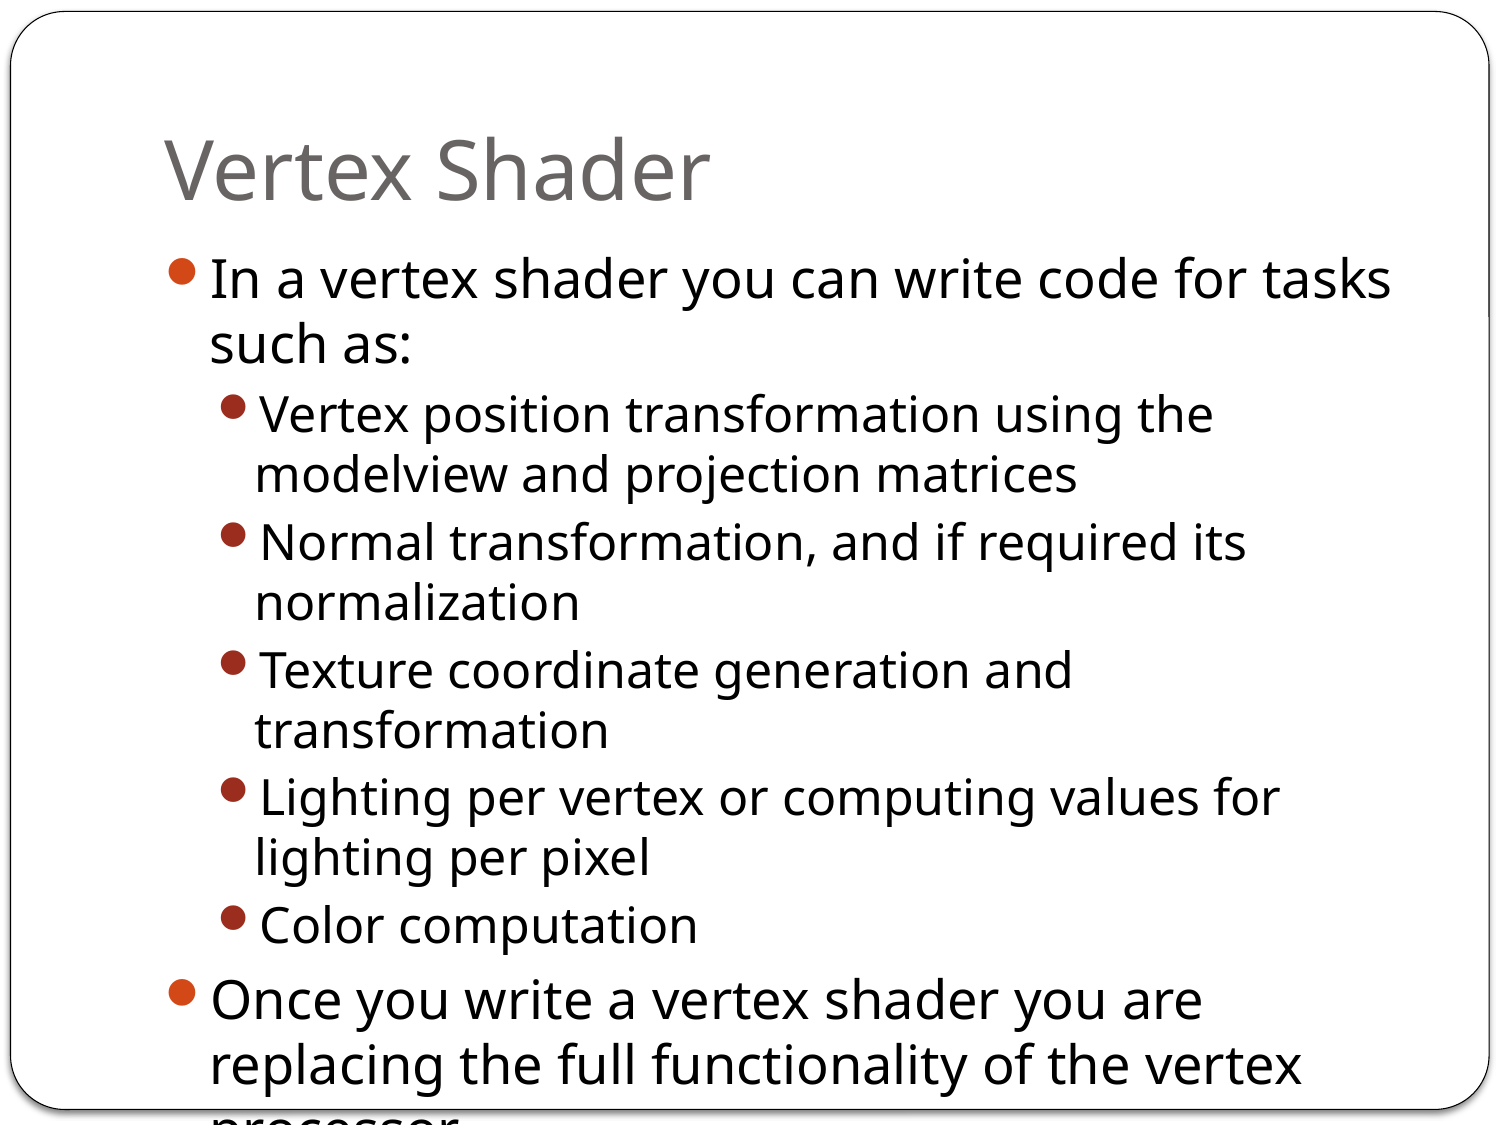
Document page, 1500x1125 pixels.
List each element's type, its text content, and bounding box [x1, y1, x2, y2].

title Vertex Shader [150, 45, 1425, 233]
list In a vertex shader you can write code for tasks such as: Vertex position transformation using the modelview and projection matrices Normal transformation, and if required its normalization Texture coordinate generation and transformation Lighting per vertex or computing values for lighting per pixel Color computation Once you write a vertex shader you are replacing the full functionality of the vertex processor [150, 237, 1425, 988]
